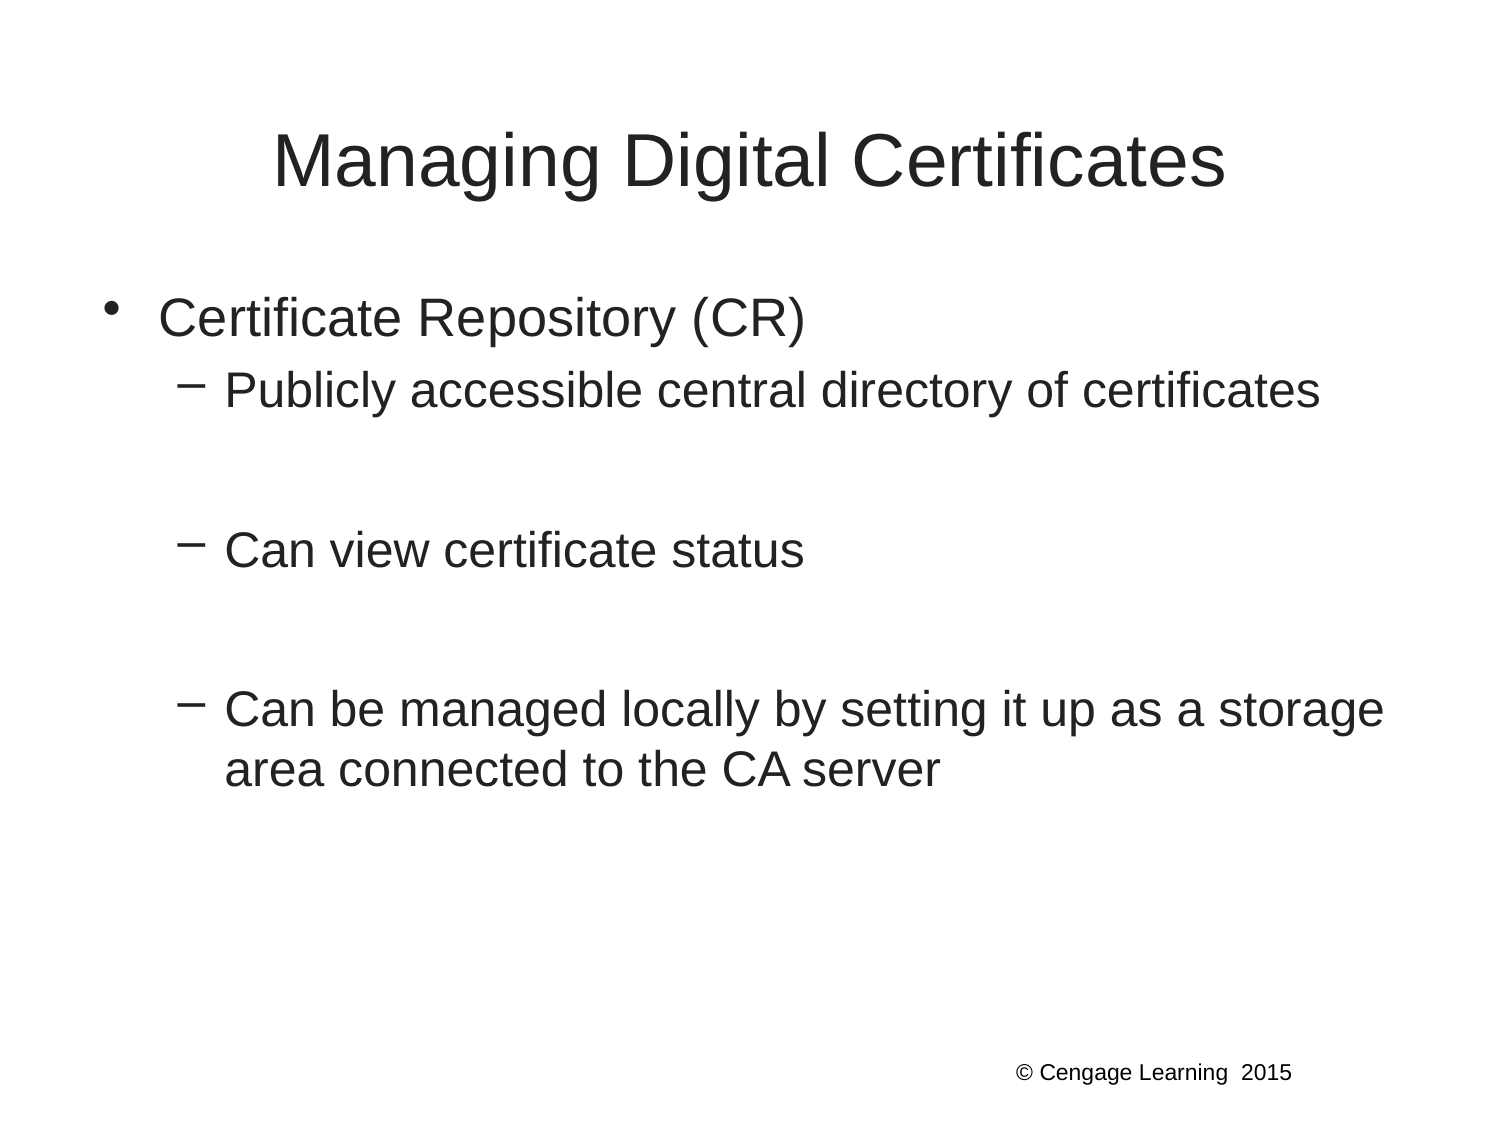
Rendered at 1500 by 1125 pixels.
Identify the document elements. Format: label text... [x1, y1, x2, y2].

title Managing Digital Certificates [87, 62, 1413, 250]
list Certificate Repository (CR) Publicly accessible central directory of certificates Can view certificate status Can be managed locally by setting it up as a storage area connected to the CA server [87, 275, 1413, 1025]
